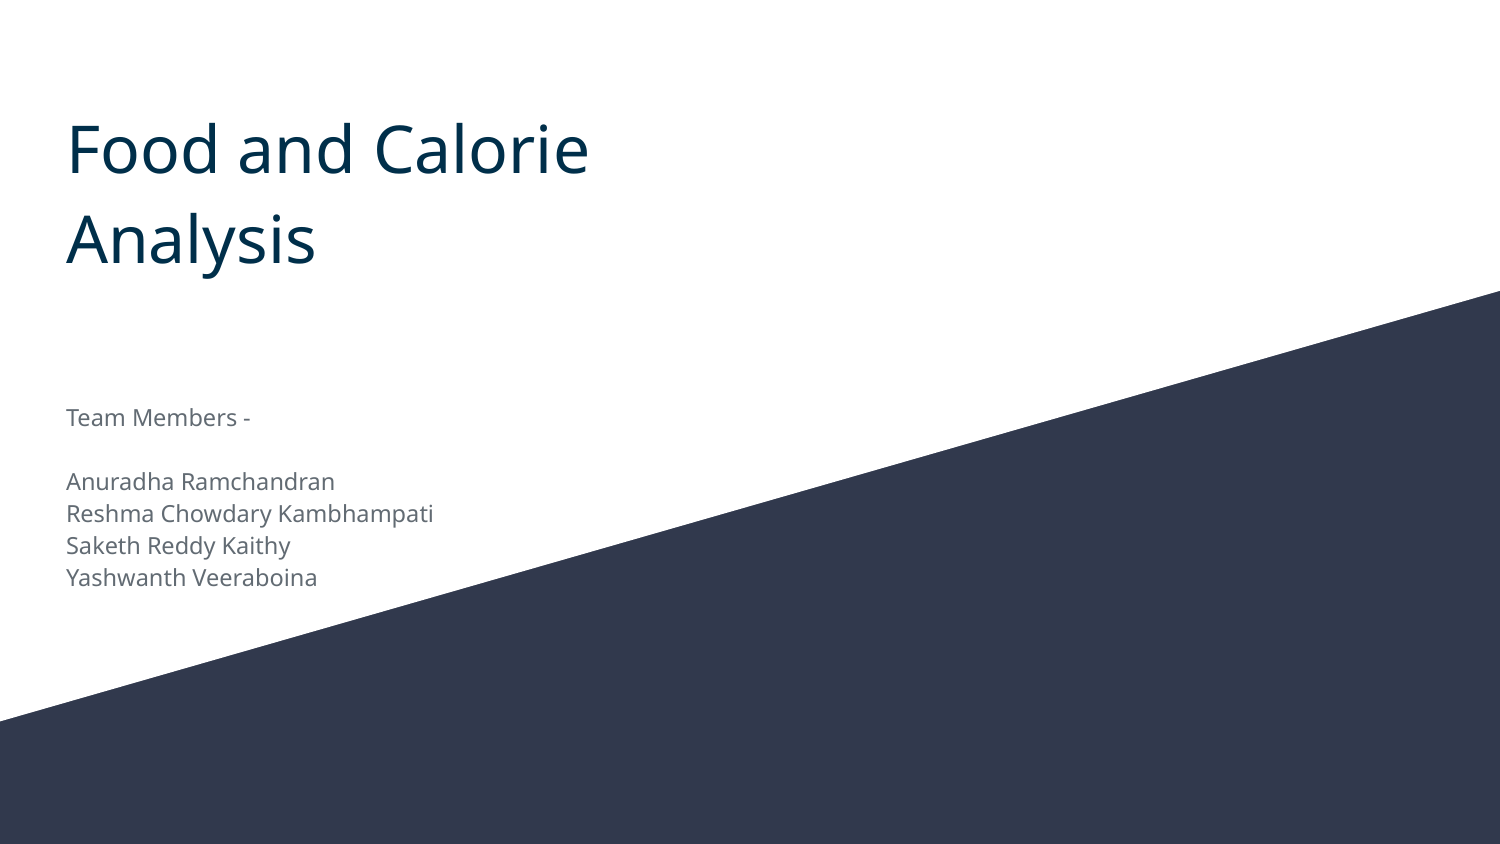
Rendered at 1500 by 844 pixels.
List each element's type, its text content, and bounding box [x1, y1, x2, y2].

title Food and Calorie Analysis [51, 88, 1449, 299]
subtitle Team Members - Anuradha Ramchandran Reshma Chowdary Kambhampati Saketh Reddy Kaithy Yashwanth Veeraboina [51, 386, 1449, 610]
